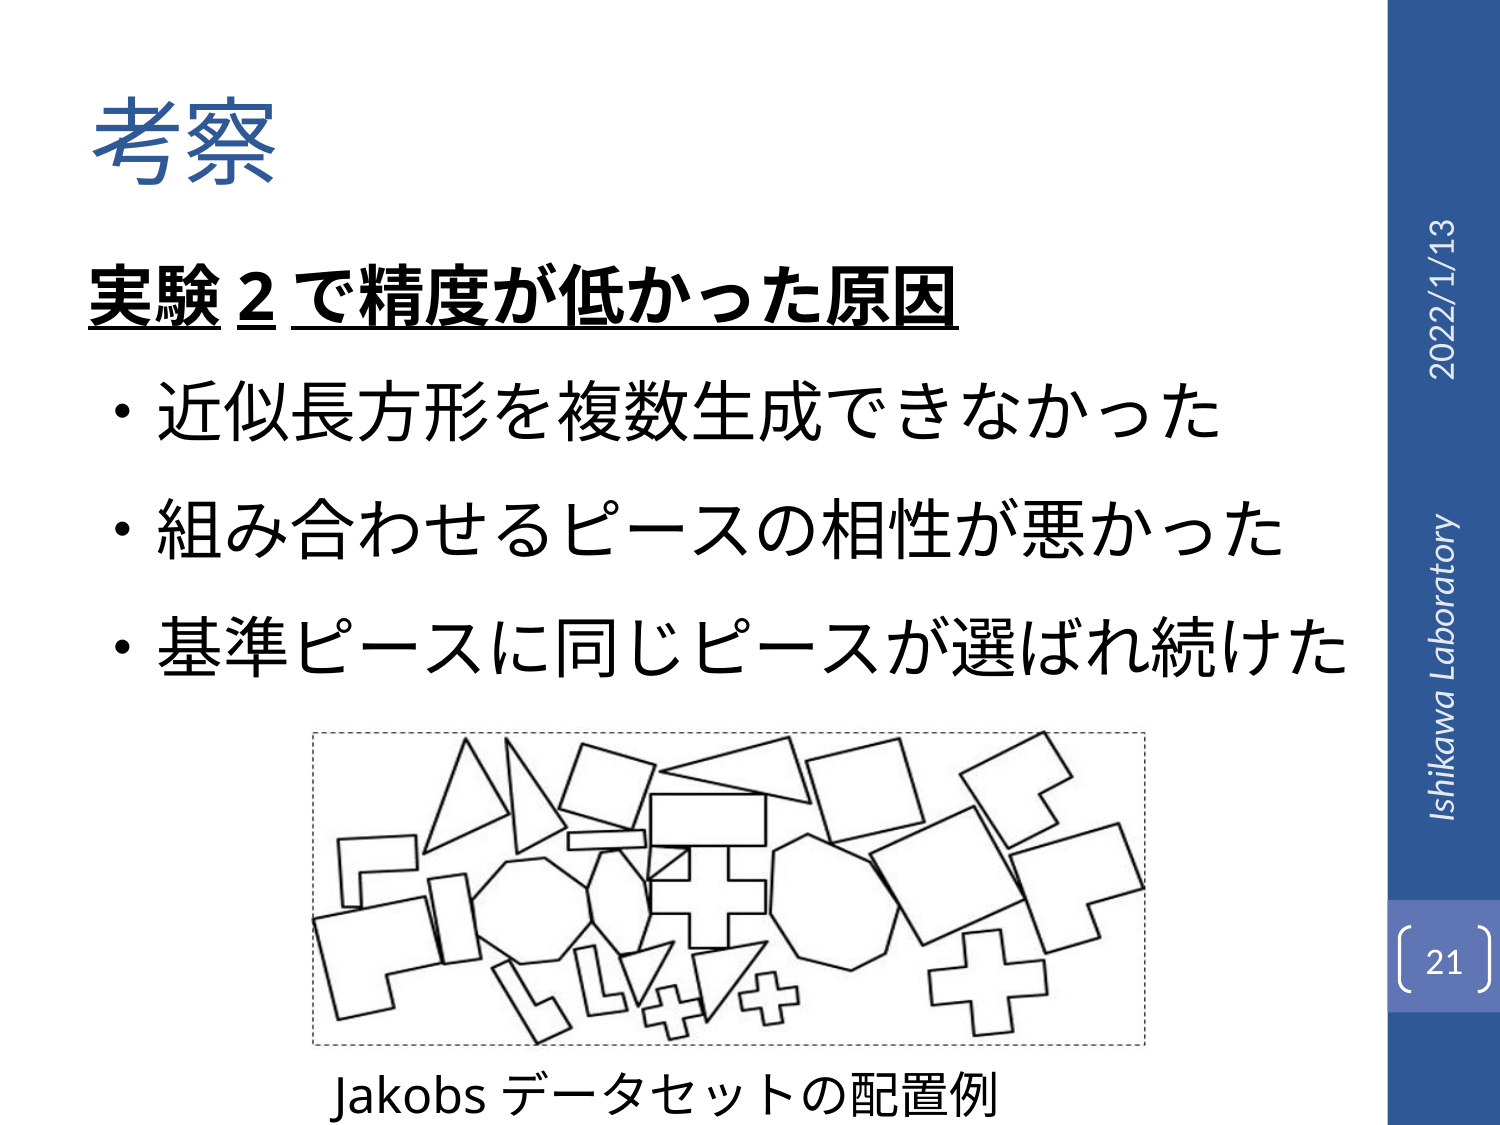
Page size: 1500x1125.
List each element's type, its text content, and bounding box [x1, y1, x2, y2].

title 考察 [75, 45, 1325, 233]
text_box ・基準ピースに同じピースが選ばれ続けた [74, 609, 1389, 762]
text_box ・近似長方形を複数生成できなかった [74, 373, 1389, 457]
text_box Jakobsデータセットの配置例 [43, 1050, 1357, 1125]
slide_number 21 [1397, 925, 1492, 994]
picture [310, 727, 1153, 1053]
text_box ・組み合わせるピースの相性が悪かった [74, 491, 1389, 576]
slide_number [1408, 100, 1469, 500]
footer Ishikawa Laboratory [1408, 500, 1469, 889]
text_box 実験2で精度が低かった原因 [73, 257, 1387, 342]
